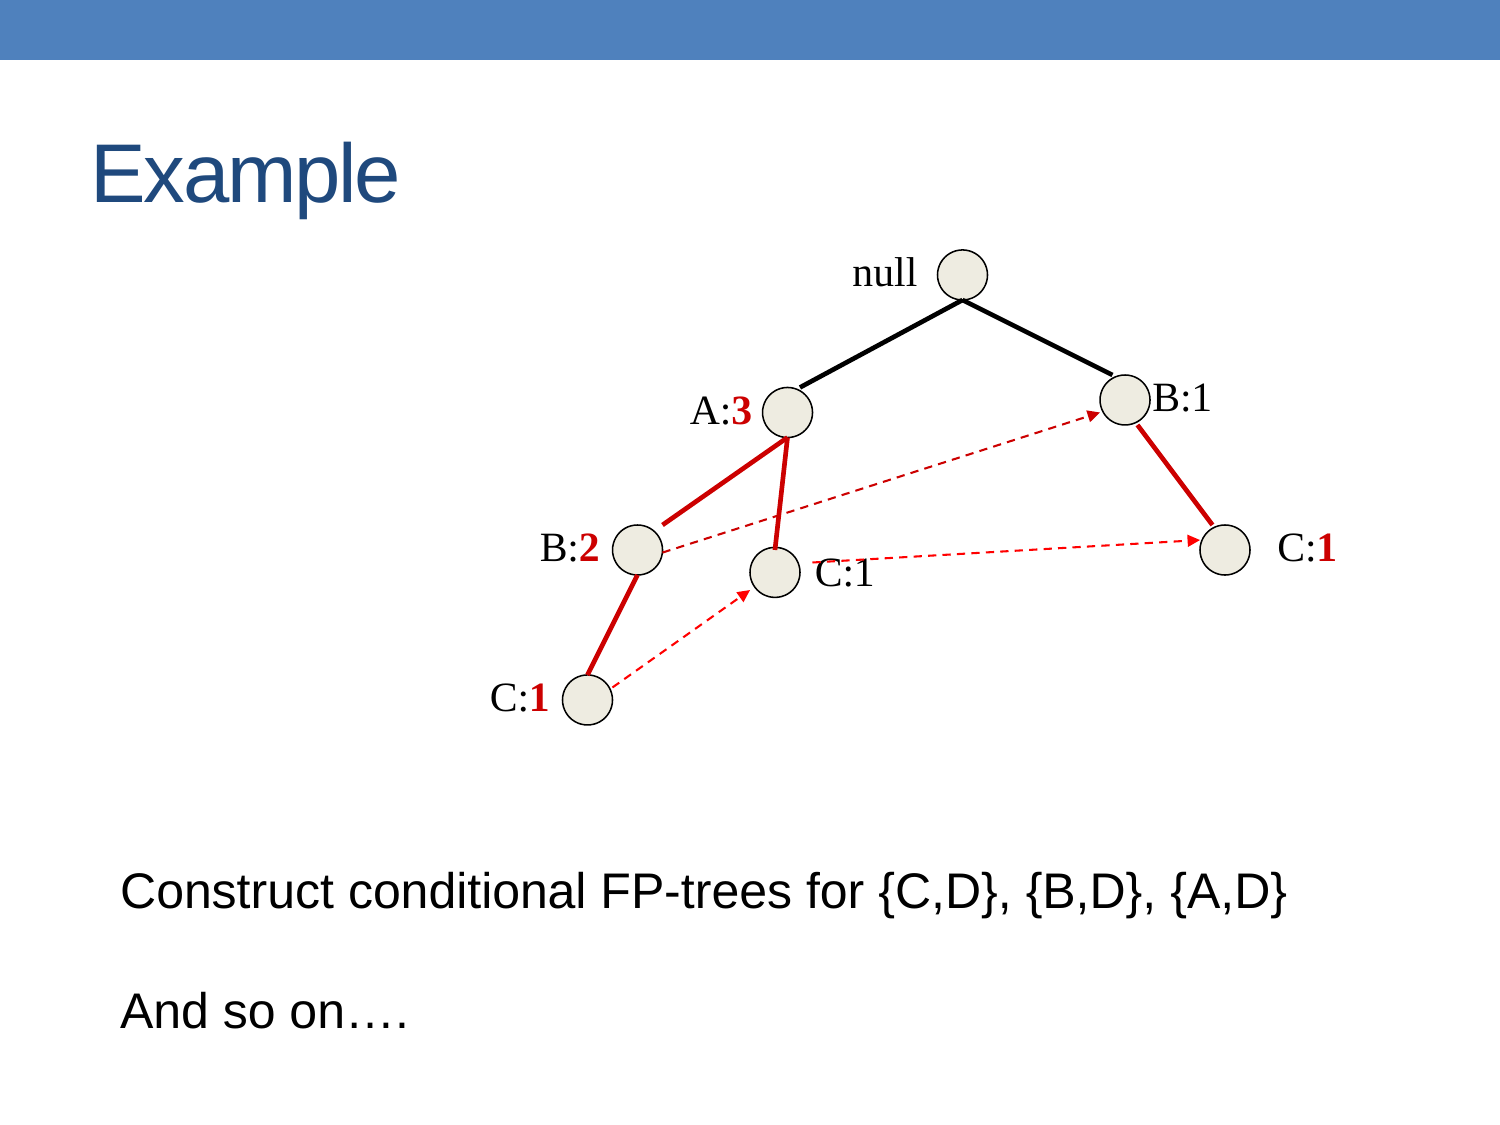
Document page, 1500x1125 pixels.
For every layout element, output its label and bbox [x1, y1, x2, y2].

text_box [1100, 362, 1238, 526]
text_box [799, 250, 1113, 388]
text_box [662, 375, 900, 603]
text_box [1262, 512, 1363, 578]
title [75, 87, 1425, 250]
text_box [474, 512, 669, 728]
text_box [105, 851, 1303, 1046]
text_box [1187, 525, 1251, 576]
text_box [1086, 410, 1100, 423]
text_box [736, 590, 751, 603]
